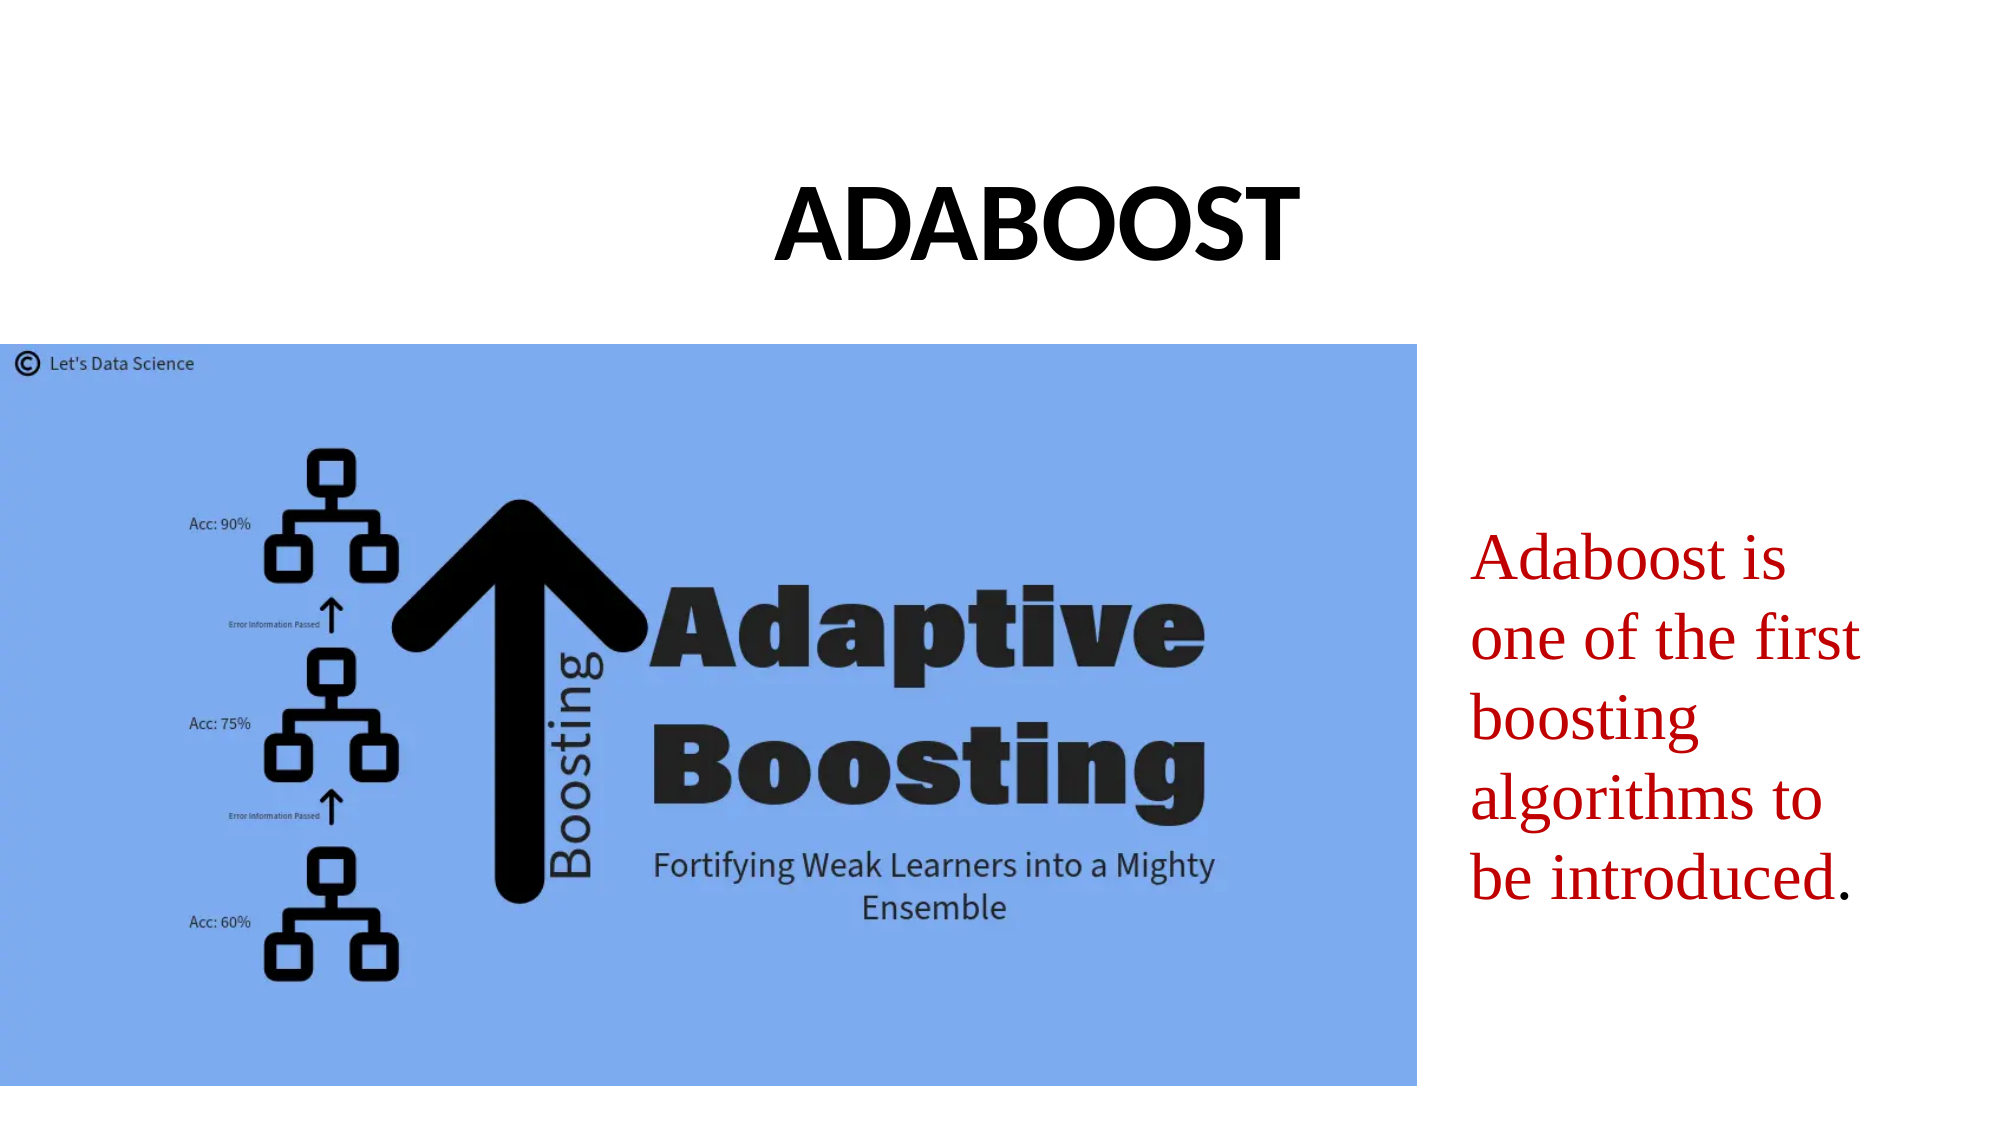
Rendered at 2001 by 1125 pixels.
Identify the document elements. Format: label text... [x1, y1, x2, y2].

text_box ADABOOST [759, 140, 1676, 291]
text_box Adaboost is one of the first boosting algorithms to be introduced. [1455, 505, 1897, 921]
picture [0, 344, 1417, 1086]
